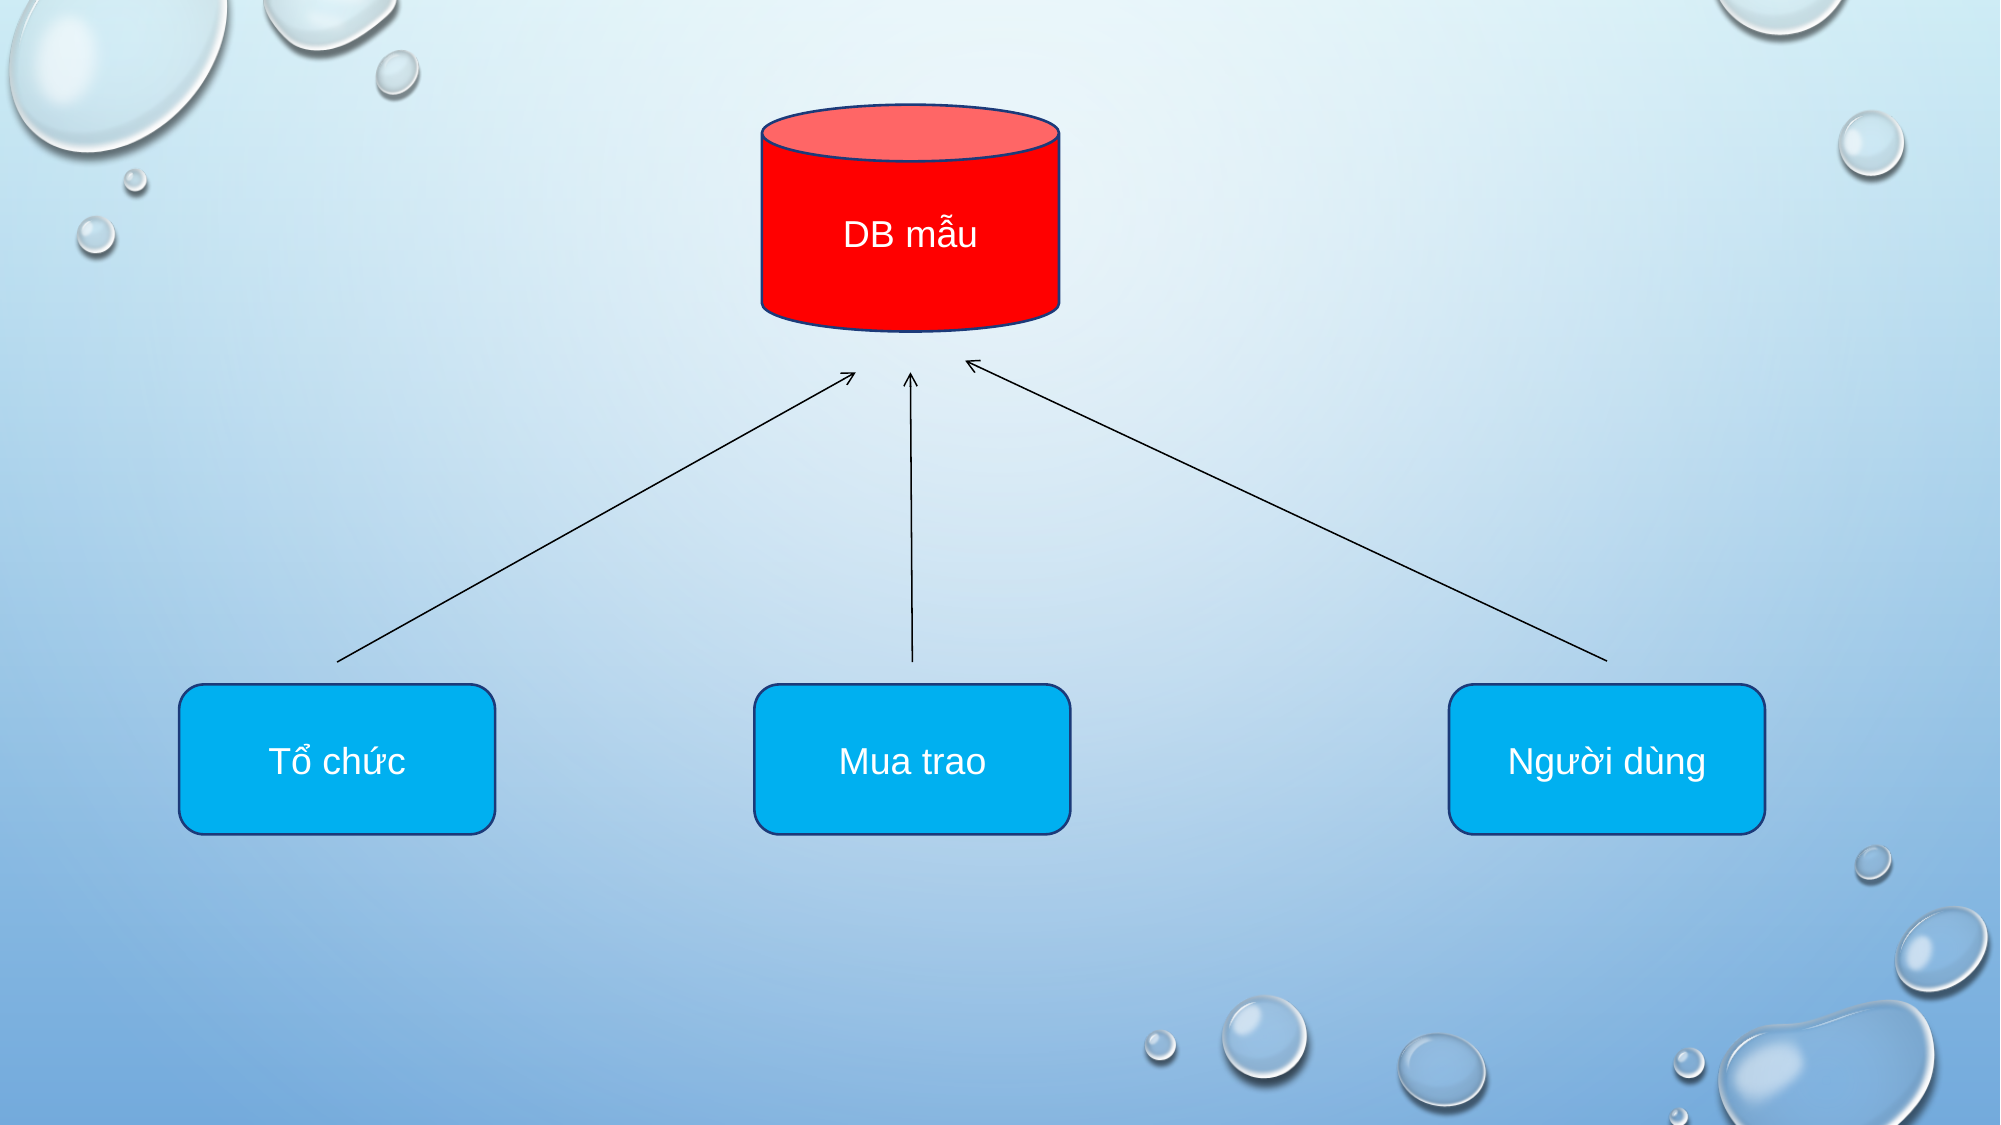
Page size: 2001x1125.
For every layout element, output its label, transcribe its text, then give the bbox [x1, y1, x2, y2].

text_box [336, 371, 857, 663]
text_box Mua trao [753, 683, 1072, 836]
text_box DB mẫu [760, 103, 1061, 333]
text_box Tổ chức [177, 683, 497, 836]
picture [0, 0, 2000, 1125]
text_box Người dùng [1447, 683, 1767, 836]
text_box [964, 360, 1608, 662]
